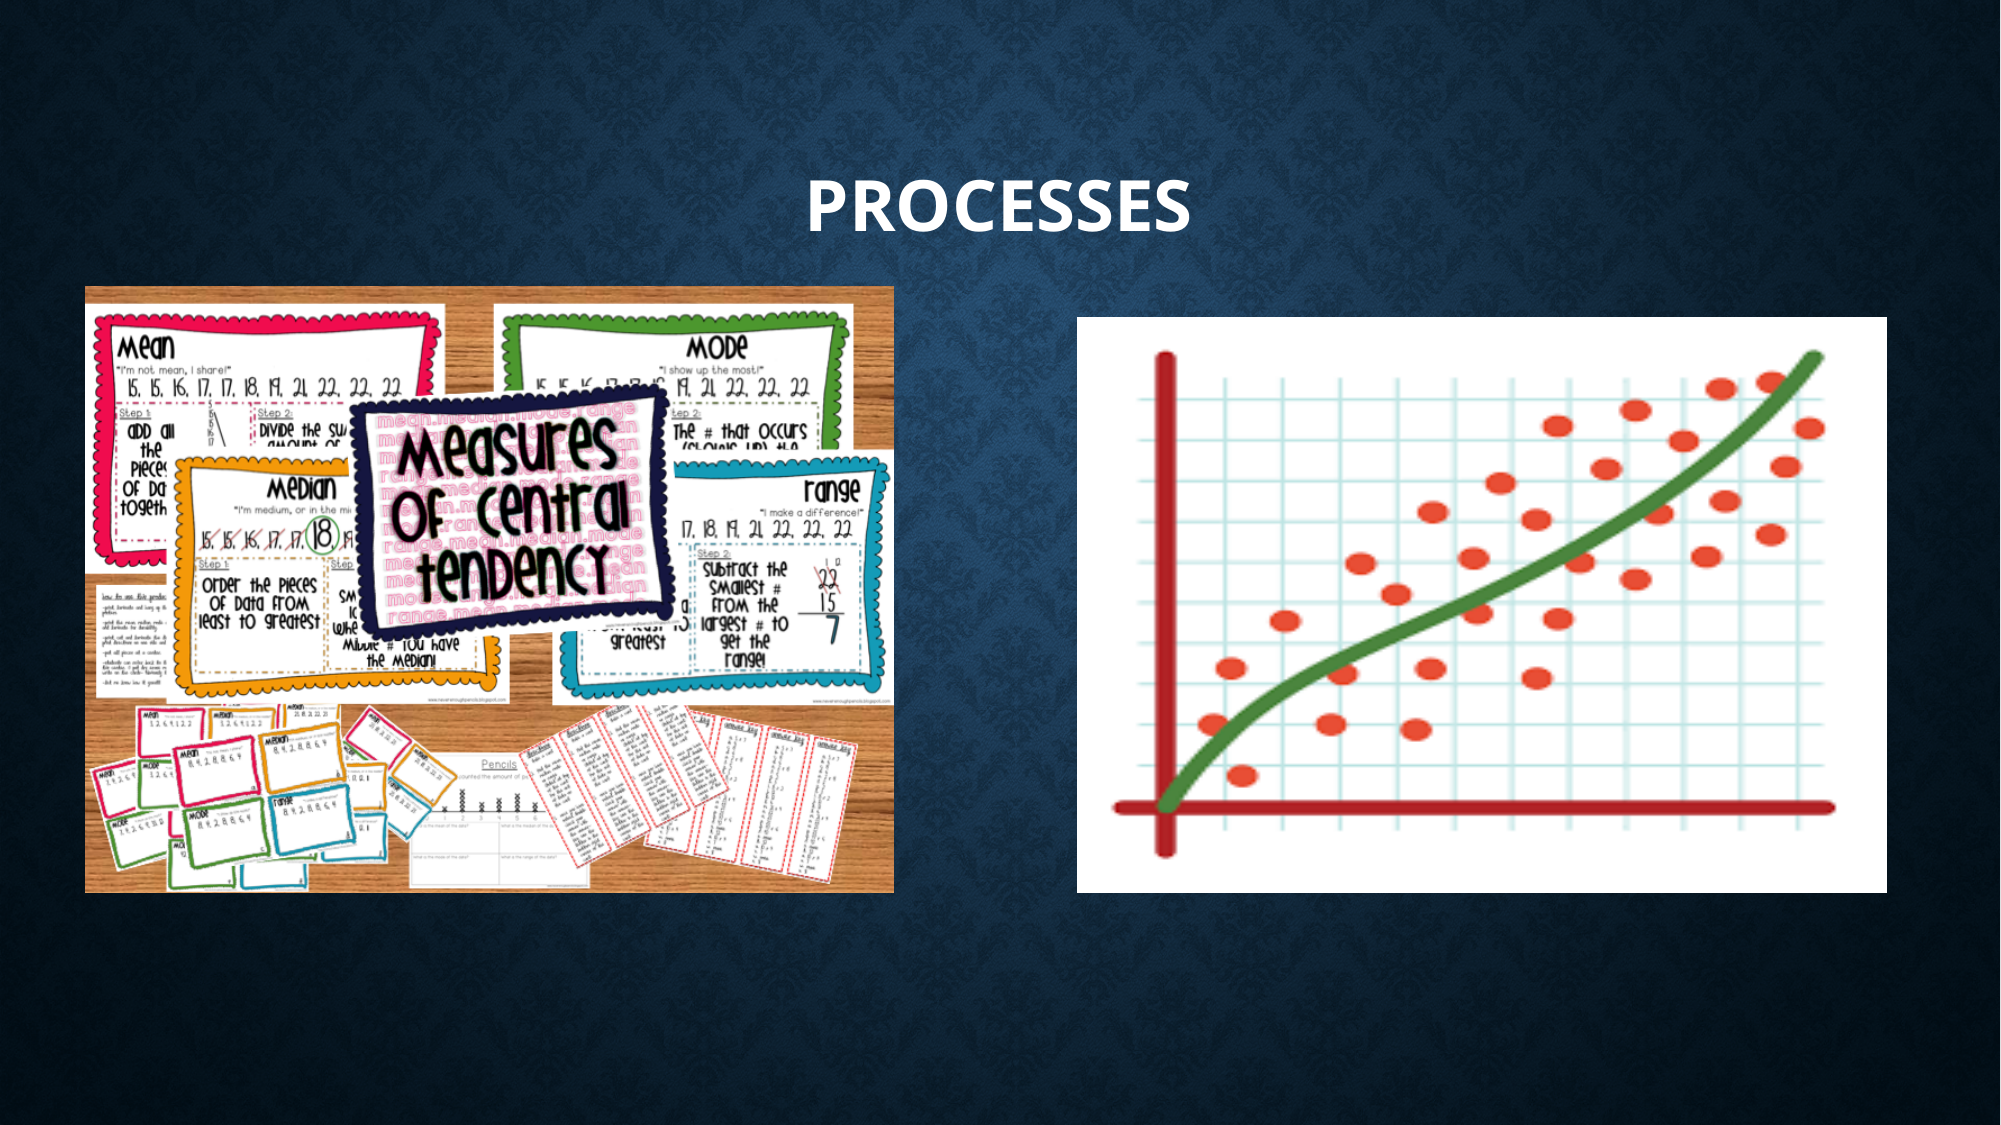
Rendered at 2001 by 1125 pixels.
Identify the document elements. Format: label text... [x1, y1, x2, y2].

title processes [149, 99, 1849, 318]
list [84, 285, 894, 893]
picture [1077, 317, 1887, 893]
